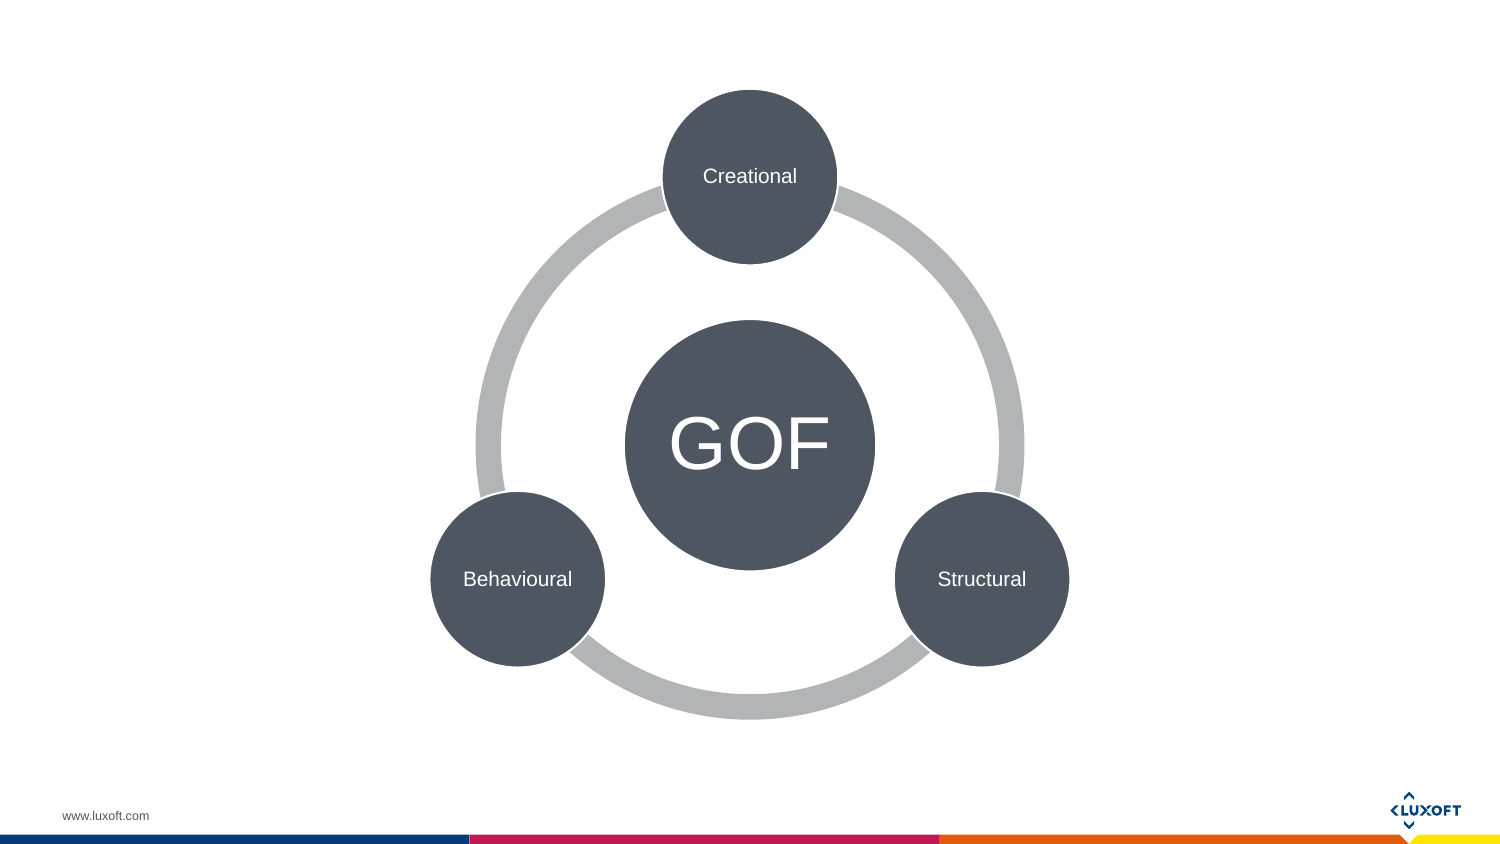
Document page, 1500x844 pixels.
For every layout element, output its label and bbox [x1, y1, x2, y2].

text_box [249, 88, 1250, 756]
